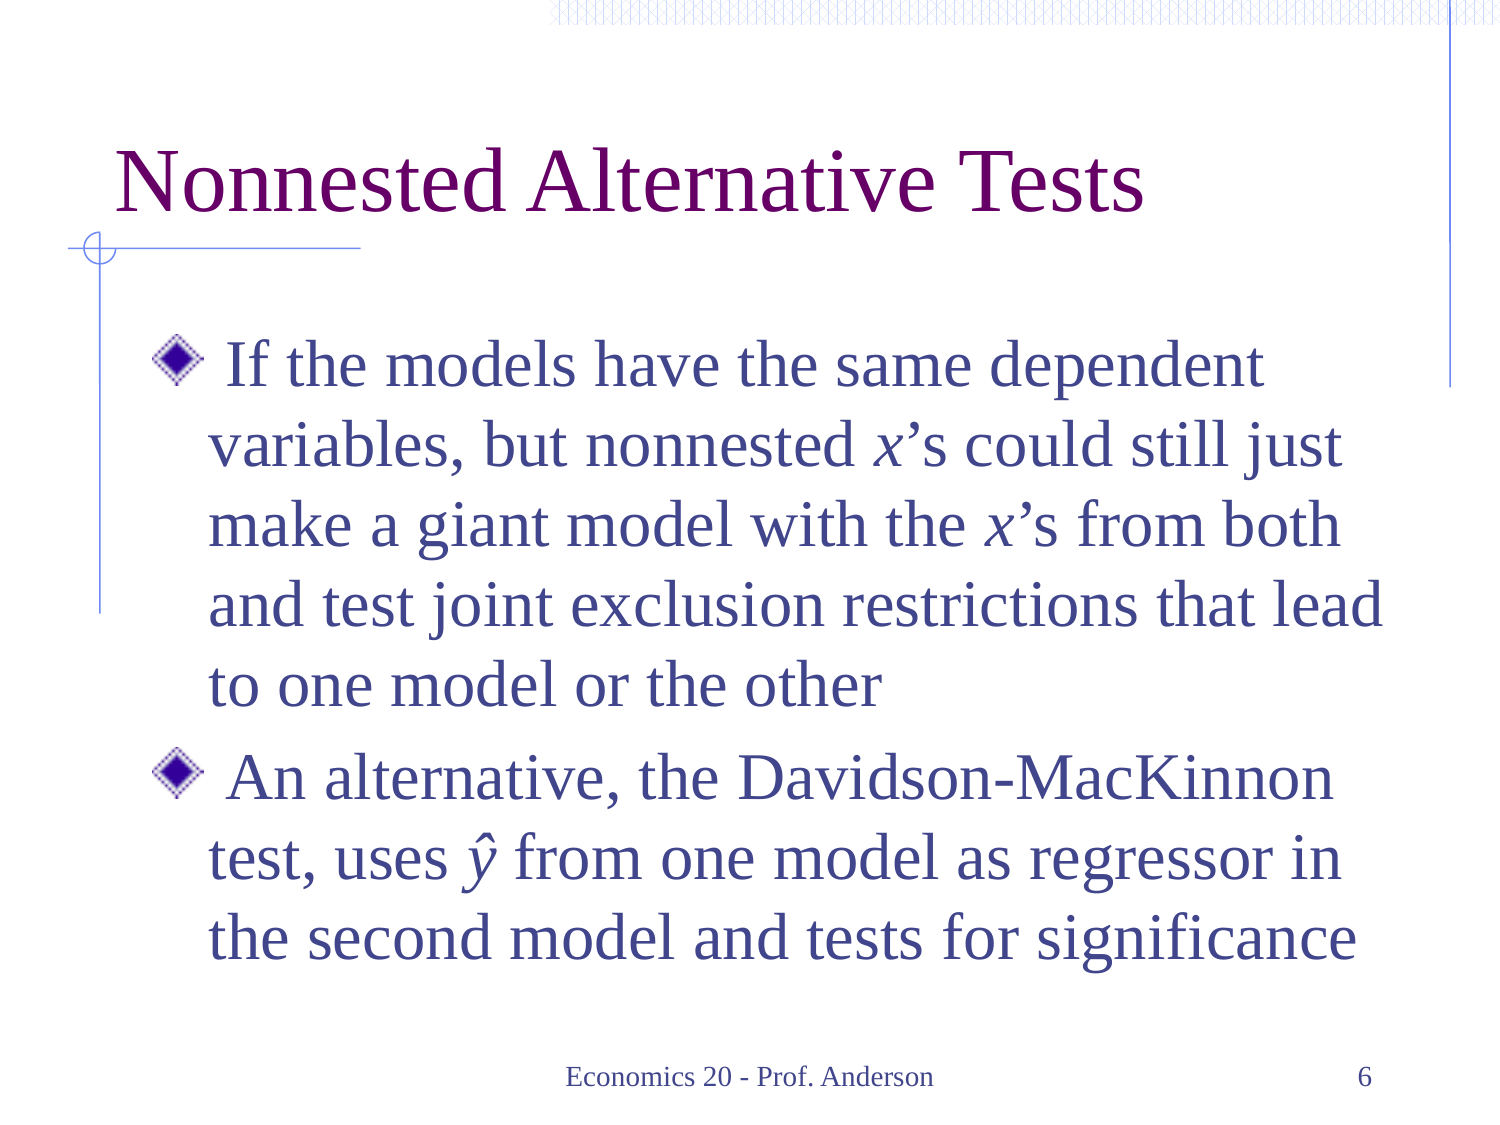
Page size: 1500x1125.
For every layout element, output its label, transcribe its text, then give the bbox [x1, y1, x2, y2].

footer Economics 20 - Prof. Anderson [512, 1025, 988, 1100]
slide_number 6 [1074, 1025, 1388, 1100]
list If the models have the same dependent variables, but nonnested x’s could still just make a giant model with the x’s from both and test joint exclusion restrictions that lead to one model or the other An alternative, the Davidson-MacKinnon test, uses ŷ from one model as regressor in the second model and tests for significance [137, 312, 1413, 988]
picture [152, 747, 204, 799]
picture [152, 334, 204, 386]
title Nonnested Alternative Tests [99, 50, 1375, 238]
